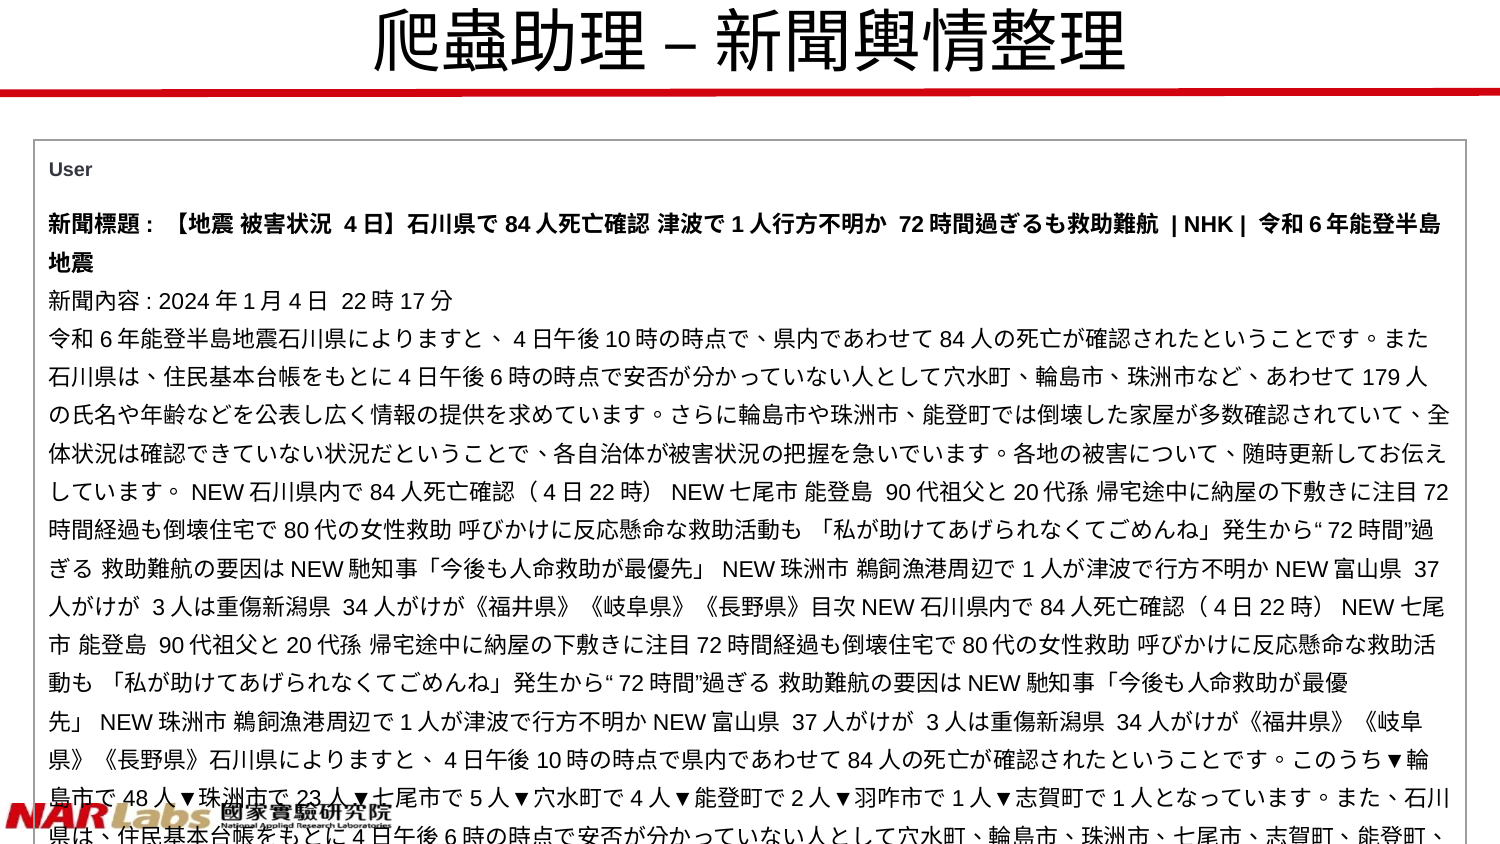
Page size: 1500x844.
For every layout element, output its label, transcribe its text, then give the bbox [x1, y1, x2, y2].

text_box 爬蟲助理 – 新聞輿情整理 [250, 6, 1250, 81]
table_header User 新聞標題: 【地震 被害状況 4日】石川県で84人死亡確認 津波で1人行方不明か 72時間過ぎるも救助難航 | NHK | 令和6年能登半島地震 新聞內容: 2024年1月4日 22時17分 令和6年能登半島地震石川県によりますと、4日午後10時の時点で、県内であわせて84人の死亡が確認されたということです。また石川県は、住民基本台帳をもとに4日午後6時の時点で安否が分かっていない人として穴水町、輪島市、珠洲市など、あわせて179人の氏名や年齢などを公表し広く情報の提供を求めています。さらに輪島市や珠洲市、能登町では倒壊した家屋が多数確認されていて、全体状況は確認できていない状況だということで、各自治体が被害状況の把握を急いでいます。各地の被害について、随時更新してお伝えしています。NEW石川県内で84人死亡確認（4日22時）NEW七尾市 能登島 90代祖父と20代孫 帰宅途中に納屋の下敷きに注目72時間経過も倒壊住宅で80代の女性救助 呼びかけに反応懸命な救助活動も 「私が助けてあげられなくてごめんね」発生から“72時間”過ぎる 救助難航の要因はNEW馳知事「今後も人命救助が最優先」NEW珠洲市 鵜飼漁港周辺で1人が津波で行方不明かNEW富山県 37人がけが 3人は重傷新潟県 34人がけが《福井県》《岐阜県》《長野県》目次NEW石川県内で84人死亡確認（4日22時）NEW七尾市 能登島 90代祖父と20代孫 帰宅途中に納屋の下敷きに注目72時間経過も倒壊住宅で80代の女性救助 呼びかけに反応懸命な救助活動も 「私が助けてあげられなくてごめんね」発生から“72時間”過ぎる 救助難航の要因はNEW馳知事「今後も人命救助が最優先」NEW珠洲市 鵜飼漁港周辺で1人が津波で行方不明かNEW富山県 37人がけが 3人は重傷新潟県 34人がけが《福井県》《岐阜県》《長野県》石川県によりますと、4日午後10時の時点で県内であわせて84人の死亡が確認されたということです。このうち▼輪島市で48人▼珠洲市で23人▼七尾市で5人▼穴水町で4人▼能登町で2人▼羽咋市で1人▼志賀町で1人となっています。また、石川県は、住民基本台帳をもとに4日午後6時の時点で安否が分かっていない人として穴水町、輪島市、珠洲市、七尾市、志賀町、能登町、金沢市に住んでいたとみられる人など合わせて179人の氏名や年齢などを公表し広く情報の提供を求めています。石川県内のけが人は重軽傷者をあわせて少なくとも305人にのぼっています。石川県七尾市の能登島で90代の祖父と20代の孫の女性の2人が亡くなった際の状況が近所の住民への取材でわかりました。今月1日、正月休みで東京から母親とともに祖父母の自宅を訪れていた20代の女性は、最初の揺れのあと、近くの農作業小屋にいた90代の祖父を呼びに行きました。その後、家に戻るため2人で歩いていたところさらに揺れがあり、道沿いにあった納屋が倒壊して下敷きとなったということです。2人が戻らないことから、家族が近所の住民たちとも協力して周辺をさがし、翌日の2日、がれきの下で2人を見つけたということです。近所の人によりますと、亡くなった祖父はふだんから畑の世話に精を出し、台車をつえのかわりのようにして歩いていたということです。町内会長を務める室屋繁昭さんは「2人は重なるように見つかりました。せっかくの正月休みにこんなことになってしまい本当に気の毒です」と話していました。大阪市消防局によりますと、4日午後、石川県輪島市で、被害を受けた建物に人が取り残されていないか確認を進めたところ、倒壊した住宅で女性が閉じ込められているのを見つけました。大阪府内各地の消防から派遣されている緊急消防援助隊が救助活動にあたり、地震の発生からおよそ72時間が経過した午後4時28分、80代の女性を救助しました。女性は意識があり、消防隊員の呼びかけに反応できる状態で、病院に搬送されたということです。現場は2階建ての住宅で、1階部分が押しつぶされ、女性は1階で閉じ込められていたということです。消防が撮影した映像では、女性が消防隊員に抱きかかえられて救出される様子や、「ようがんばったね」と声をかけられる様子が確認できます。大阪市消防局では、今回の地震を受け輪島市に90人を派遣していて、引き続き救助活動にあたるため、5日、新たに87人が被災地に向けて出発するということです。石川県輪島市門前町では倒壊した住宅に取り残された高齢の女性の救助活動が行われました。輪島市門前町の神崎美智子さん（87）が住む住宅は1階部分が押しつぶされるように倒壊しました。美智子さんは住宅の中に取り残されたとみられ、4日午前7時すぎから消防による救助活動が行われました。美智子さんと同居し、倒壊した住宅から避難することができた娘の智子さん（66）と智子さんの夫の浩二さん（70）も自宅の前で不安そうに見守っていました。智子さんと浩二さんの夫婦は、今回の地震で帰省中だった長女の希美さん（43）と次女の麻衣子さん（40）の2人の娘を亡くしました。年末年始に家族がそろったのは数十年ぶりで家族水入らずの時間を過ごしていたとき、激しい揺れに見舞われて自宅が倒壊したということです。智子さんは壊れた家の中に取り残されましたが大きなけがはなく、手で触れられるほどすぐそばに麻衣子さんの姿が見えたため、大きな声で娘の名前を呼び続けました。麻衣子さんの上には大きな柱が倒れていました。麻衣子さんの反応はなく温かかった手や顔は徐々に冷たくなっていったということです。智子さんは近所の人に救助され、浩二さんは自力で逃げ出すことができましたが、津波の危険があったため近所の人から逃げるよう言われ、2人の娘と母親を残したまま避難せざるをえませんでした。それから数時間がたって自宅に戻り、その後2人の娘が救出されましたがすでに亡くなっていたということです。浩二さんは「娘2人は仲がよく、どちらも明るくていい子です。楽しみにしていた年末年始でおいしいものを食べてほしいと思って準備していたのでおいしいご飯を食べさせてあげたかったです」と話していました。智子さんは「娘2人は変わり果てた状態で見つかり、かわいそうでなりません。心の整理がつきません」と話していました。そして4日、母親の美智子さんの救助活動が始まってからおよそ1時間半後、倒壊した住宅から美智子さんとみられる高齢の女性が見つかりました。消防隊の隊員が「頑張ってよ。あとちょっとだよ」などと、懸命に声をかけながら救助活動にあたり、発見からおよそ2時間たって救助されました。消防によりますと意識がない状態だったということです。智子さんは涙を流しながら「とにかく早く見つかってほしかったので救出されただけでも本当によかったです。私が助けてあげられなくてごめんねと言いたいです」と話していました。今回の地震で大きな被害が出た石川県輪島市では、生存率が大きく下がるとされる発生から72時間が迫るなか懸命の救助活動が行われ、倒壊した家屋から、救助された人が外に運び出される様子も確認されました。石川県の馳知事は救助活動を阻む要因について「日本海に面した沿岸地域のがけ崩れや輪島方面に向かう道路ががけ崩れなどで通れず、天候を確認しながらヘリコプターや海路で向かっている。しかし、海路も周辺で海底が隆起していて、護衛艦などが接岸できず、ボートでしか行き来できない。こうした条件が重なり、救助活動が難航している」と述べました。4日午後6時前から開かれた石川県の災害対策本部会議で馳知事は、生存率が大きく下がるとされる地震の発生から72時間が過ぎたことについて「今後も人命救助が最優先であることに変わりない」と述べました。そのうえで、道路などのインフラの整備や生活に必要な物資の搬送、さらに被災者の生活支援について、政府との連携を強化し進めていくことを明らかにしました。このうち、道路については、いずれも土砂崩れなどで大きな被害が出ている国道249号や、のと里山海道について国に修復を求め、早期の復旧を目指すということです。また、被災者の支援では、比較的被害の少なかった県内の13の市や町の旅館などを活用して、高齢者など配慮が必要な人を受け入れるために準備を進めることにしています。会議のあと馳知事は記者団に対し「いまだに倒壊した家やがれきの下で救助を待っている人がいる。何としても救い出すことが第一の目標だ。加えて、避難所で命を落とすことのないように支援に全力を挙げるなど次の段階も踏まえて対応したい」と述べました。石川県の災害対策本部会議で、海上保安庁は「珠洲市の飯田湾西方の鵜飼漁港の周辺で、津波に流されて1人が行方不明になっているという情報があり、巡視船を捜索に向かわせている」と報告しました。石川県によりますと、4日午後3時時点で、石川県内では七尾市などで、少なくとも261棟の住宅被害が確認されたということです。一方、輪島市や珠洲市、それに能登町では、依然として倒壊した家屋の全体状況は把握できていないとしています。4日午後3時までに石川県内で確認された住宅の被害は、▽金沢市で全壊が4棟▽七尾市で全壊が129棟▽加賀市で全壊が2棟、半壊が1棟、一部破損が8棟▽羽咋市で全壊が15棟▽川北町で一部破損が1棟▽志賀町で全壊が8棟、半壊が15棟、一部破損が16棟、床上浸水が6棟、床下浸水が5棟▽宝達志水町で全壊が1棟▽中能登町で全壊が16棟、半壊が5棟、一部破損が12棟▽穴水町で全壊または半壊が17棟となっています。一方、輪島市と珠洲市、能登町では多数の住宅に被害が出ていますが、現在も確認が進んでいないということです。石川県輪島市に帰省していた富山市内の中学1年生が地震による建物の倒壊に巻き込まれて亡くなったと、富山市が発表しました。4日、富山市で開かれた災害対策本部の会議での報告によりますと、亡くなったのは市内の中学1年の男子生徒1人で、石川県輪島市の親族の家に家族と帰省した際に、今回の地震で住宅の倒壊に巻き込まれたということです。学校が全校生徒の安否確認のため連絡したところ分かったということで、市はプライバシー保護のためとして氏名などは明らかにしていません。このあと開かれた会見で藤井市長は「亡くなられた方たちに心から哀悼の意を申し上げます。また市内でも自宅に被害を受けたり、不安を感じたりしているすべての方にお見舞いを申し上げます」と述べました。このほか住民から、避難所に着いたものの職員がおらず鍵が開かなかったと苦情が寄せられたことや、道路が渋滞して避難に支障が出たことなどについては、今後対応を検討するとしています。また、被災して家に住めなくなった市内外の人を対象に、市営住宅で受け入れる支援を検討する方針も示しました。富山県では8つの市であわせて37人がけがをして、このうち3人が重傷だということです。市町村別では、▽富山市で16人▽氷見市で6人▽黒部市で5人▽高岡市で3人▽魚津市で2人▽小矢部市で2人▽射水市で2人▽砺波市で1人です。富山県によりますと、4日午前8時時点で、朝日町、小矢部市、黒部市など、県内8つの市や町の48棟の住宅で被害が確認されているということです。3日の時点では9つの市や町の57棟の住宅としていましたが、自治体が調査を進めたところ、9棟の住宅で損壊が認められなかったなどということです。4日午後、県は国などと会議を開き今回の地震による県内の被害状況を確認しました。県内でけがをした人は8人増えて合わせて34人となりました。このうち見附市では、1日に60代の男性が自宅で転倒し、足を骨折する重いけがをしたしたほか、80代の女性が倒れたふすまの下敷きになって右手首を骨折したということです。また、上越市では80代の女性が避難する際に転んで尾てい骨を骨折したということです。被害が確認された住宅は524棟になりました。県によりますと全壊が1棟、半壊が10棟、一部破損が513棟だということです。花角知事は県内の被害状況について4日の会見で、液状化現象による住宅被害の広がりが心配されるとしたうえで、調査の進捗をみながら対処を検討していく考えを示しています。福井県では、少なくとも6人がけがなどをしたということです。岐阜県では、大垣市内で屋内にいた50代の女性が揺れの影響で転倒して頭に軽いけがをし、市内の医療機関に搬送されたということです。水道管の破損は長野市や飯山市、小諸市で確認され、このうち長野市では稲田2丁目のマンホールから水があふれたほか、篠ノ井御幣川地区ではおよそ30戸で断水しました。さらに栄村では水道水の濁りが確認され対象の地区に配水車が派遣されましたが、いずれもすでに復旧しているということです。建物や道路も被害にあいました。飯山市では、JR飯山駅の新幹線ホームに続く階段が一部壊れたほか、太田地区の道路のアスファルトが一部壊れるなどして付近が通行止めになっています。長野市でも橋と道路のつなぎ目や建物のひび、住宅の屋根瓦の落下などが確認されたいうことです。このほか、飯山市や中野市では複数のキノコ工場でキノコの栽培に使う瓶が倒れるなどしました。気象・災害ニュース一覧へ戻るシェア目次 [35, 141, 1465, 844]
text_box [0, 787, 33, 832]
